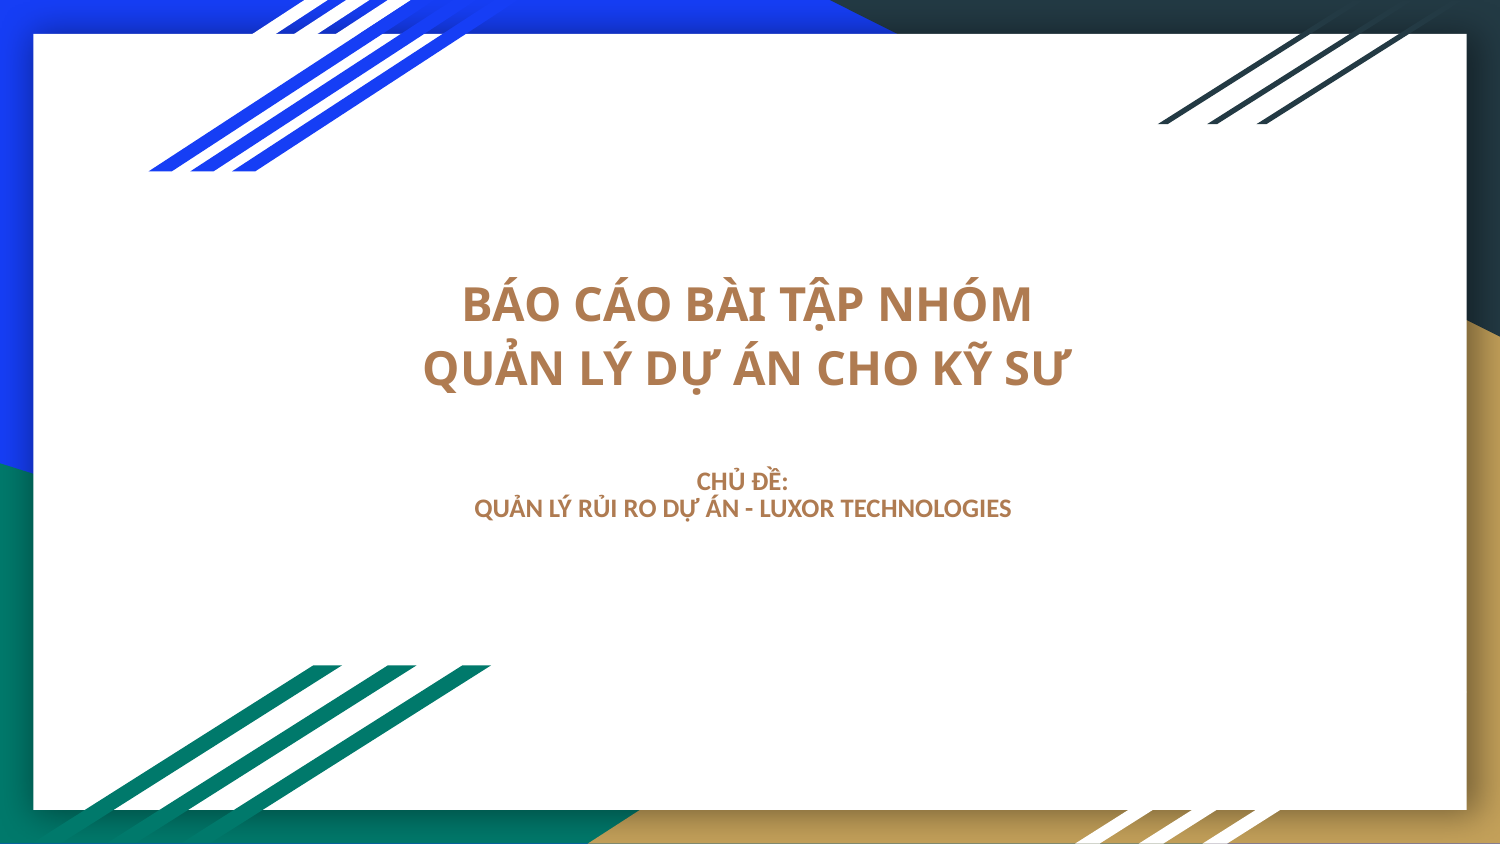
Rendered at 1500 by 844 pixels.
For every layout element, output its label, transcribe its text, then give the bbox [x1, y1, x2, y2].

subtitle CHỦ ĐỀ: QUẢN LÝ RỦI RO DỰ ÁN - LUXOR TECHNOLOGIES [303, 455, 1183, 542]
title BÁO CÁO BÀI TẬP NHÓM QUẢN LÝ DỰ ÁN CHO KỸ SƯ [307, 256, 1188, 494]
